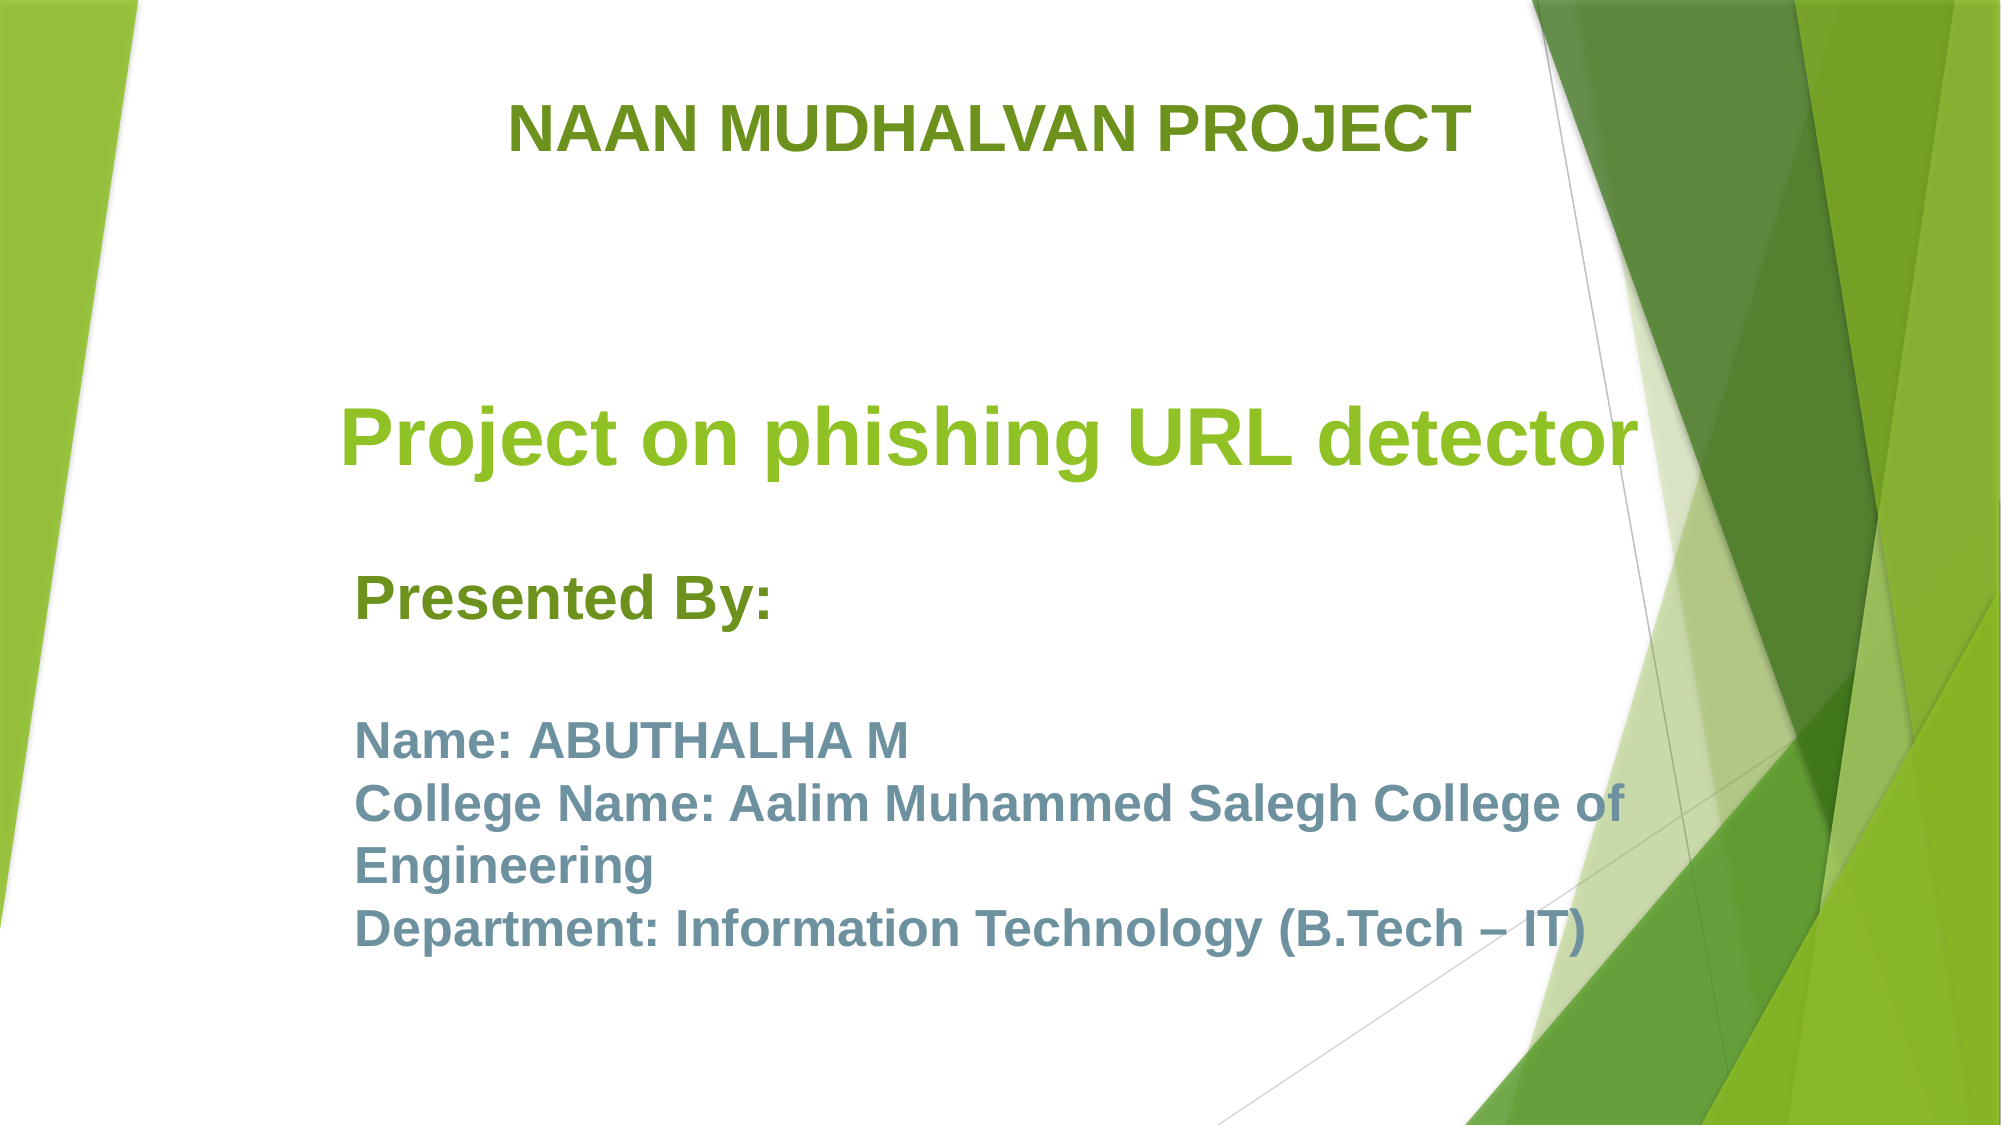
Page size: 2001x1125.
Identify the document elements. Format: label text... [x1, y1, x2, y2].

title Project on phishing URL detector [239, 328, 1740, 490]
text_box NAAN MUDHALVAN PROJECT [0, 77, 2000, 173]
text_box Presented By: Name: ABUTHALHA M College Name: Aalim Muhammed Salegh College of Engineering Department: Information Technology (B.Tech – IT) [339, 549, 1660, 965]
